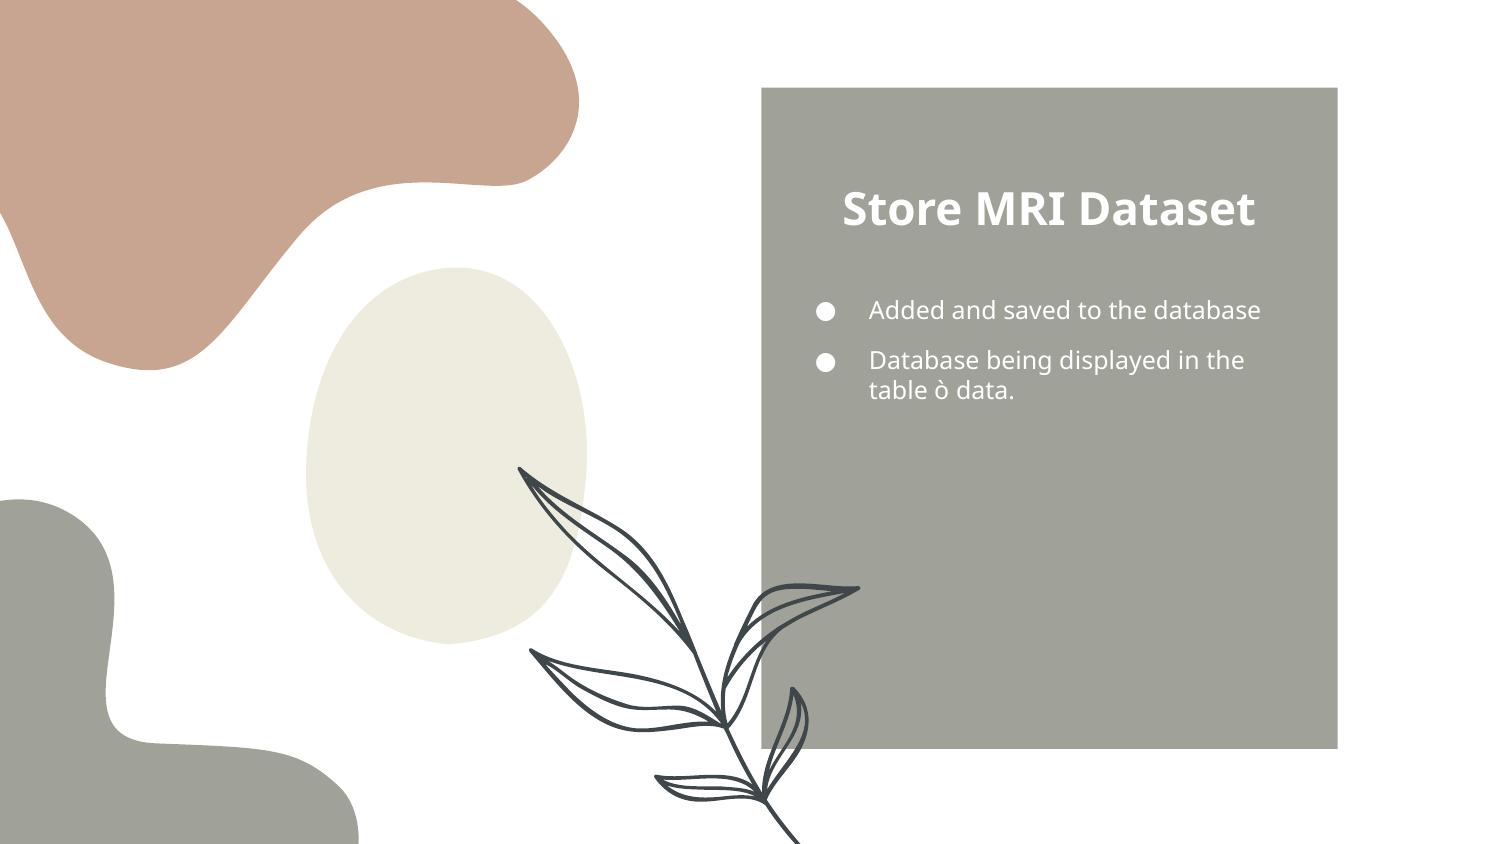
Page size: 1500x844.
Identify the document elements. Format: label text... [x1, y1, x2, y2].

text_box [0, 0, 580, 371]
text_box Added and saved to the database Database being displayed in the table ò data. [778, 279, 1322, 656]
text_box Store MRI Dataset [778, 164, 1321, 250]
text_box [517, 466, 809, 844]
text_box [761, 87, 1338, 749]
text_box [306, 267, 587, 645]
text_box [0, 499, 359, 844]
